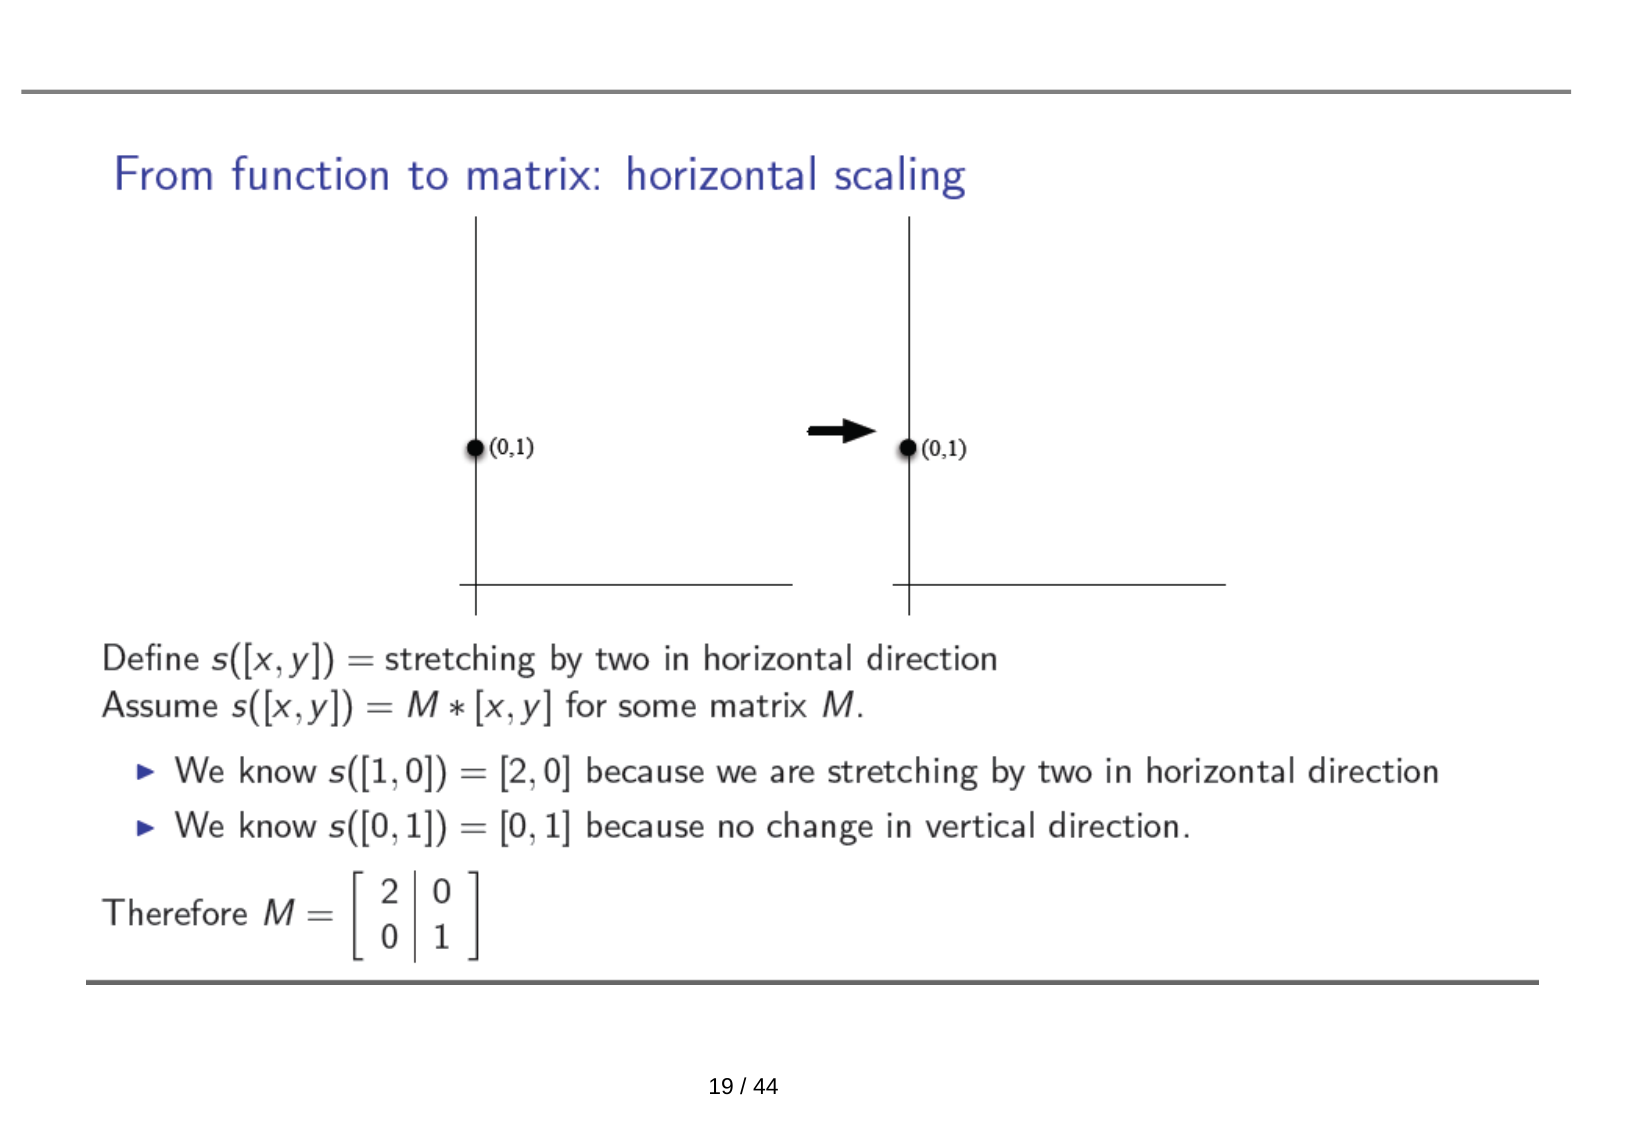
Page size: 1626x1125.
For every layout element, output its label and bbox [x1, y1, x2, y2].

picture [86, 140, 1539, 985]
